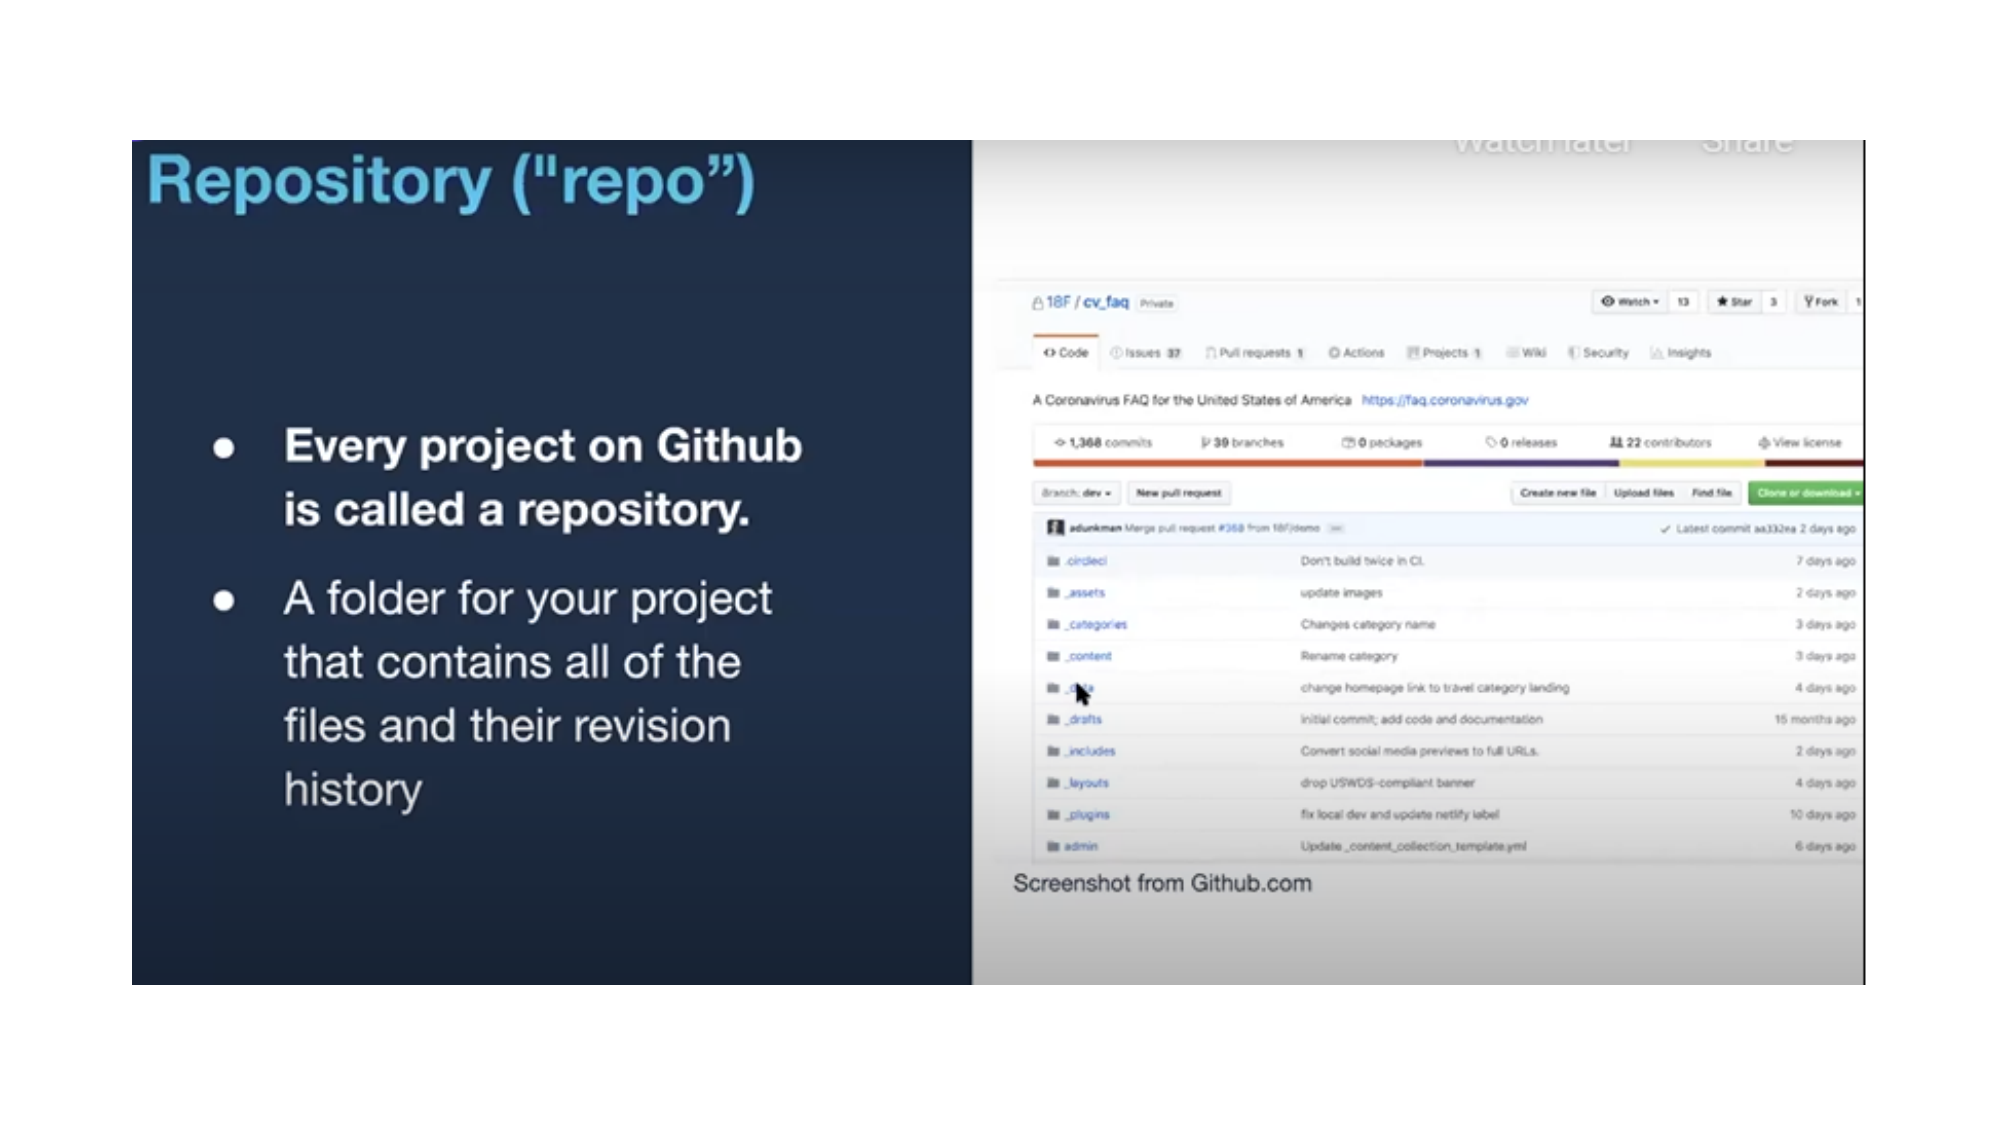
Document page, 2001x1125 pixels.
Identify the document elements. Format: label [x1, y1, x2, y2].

list [132, 140, 1868, 985]
